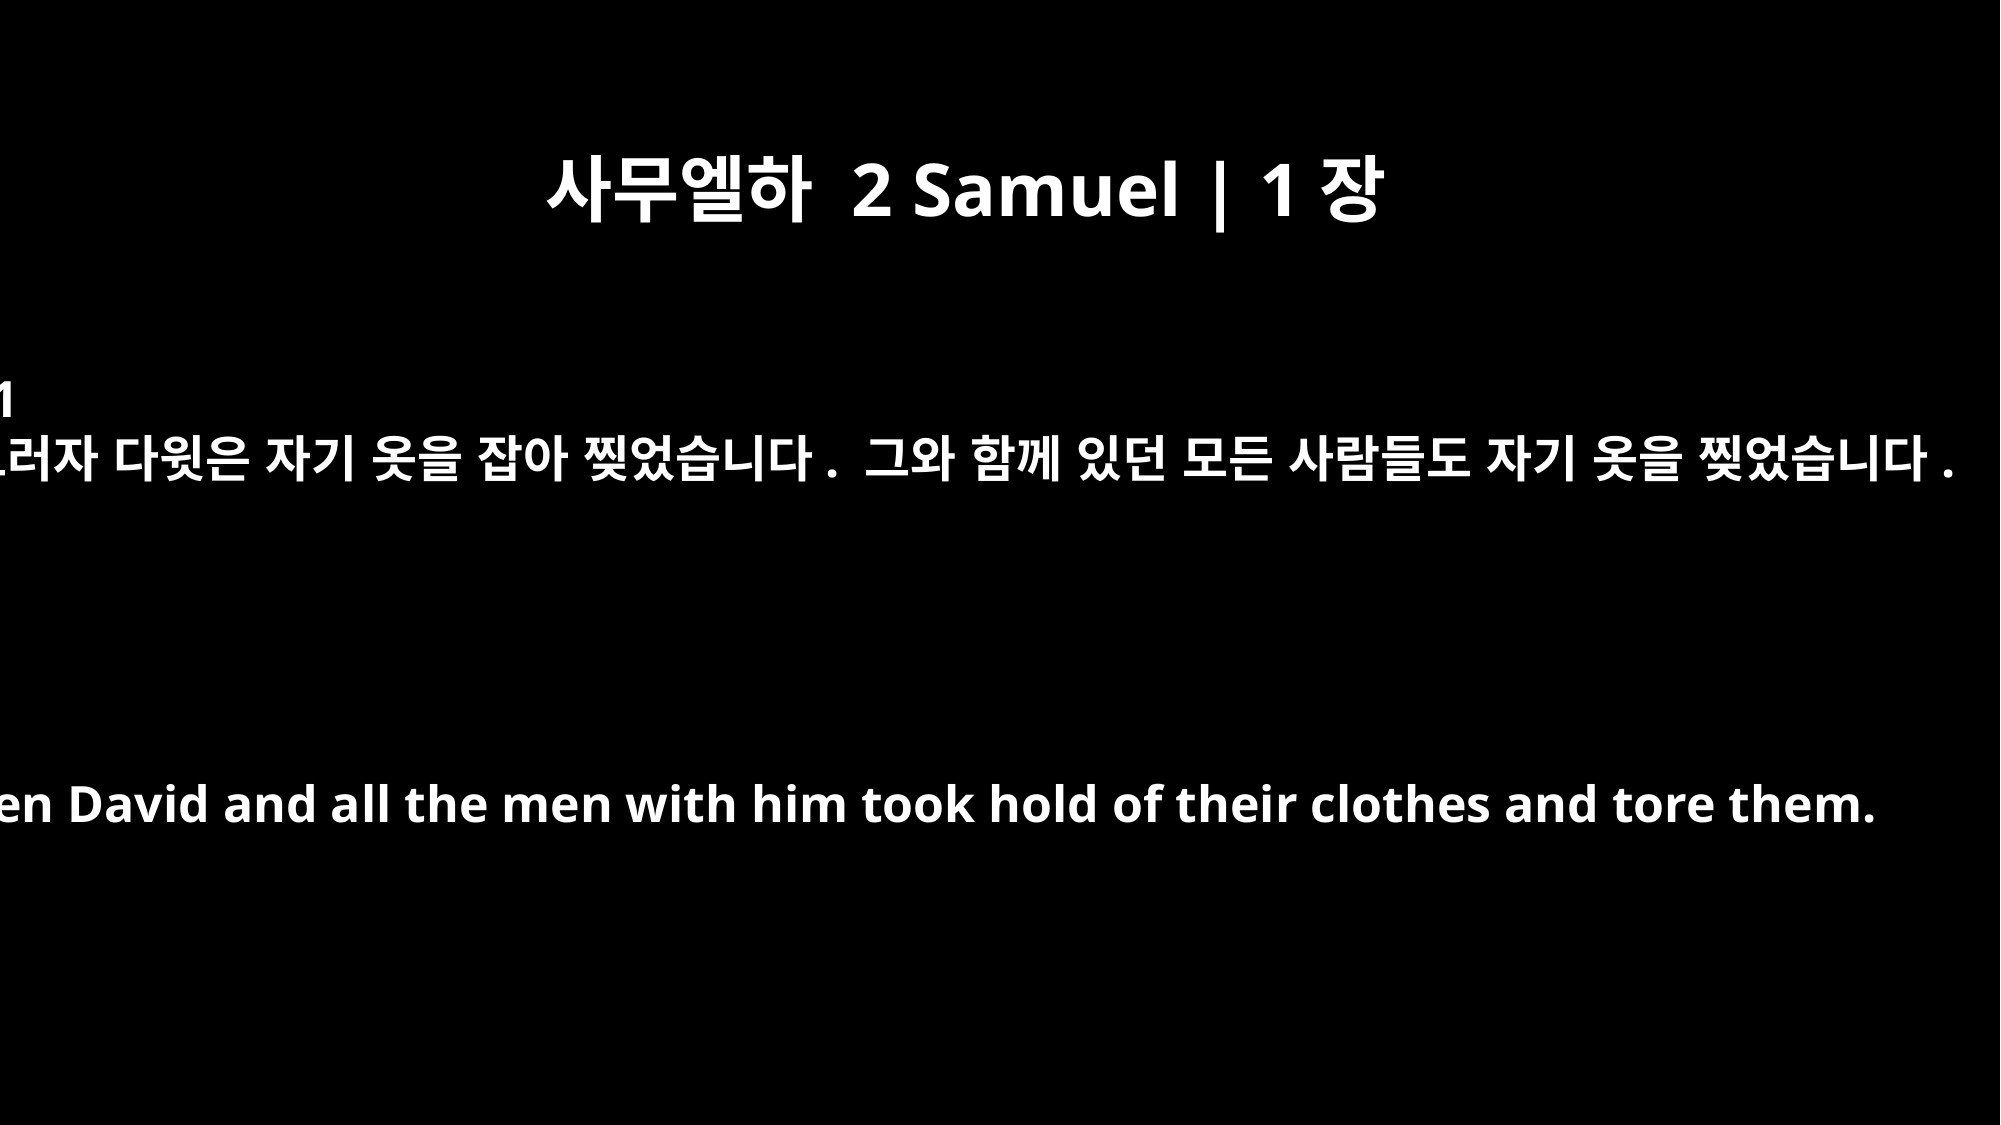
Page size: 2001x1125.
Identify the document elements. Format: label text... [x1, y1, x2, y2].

text_box Then David and all the men with him took hold of their clothes and tore them. [0, 764, 1892, 840]
text_box 11 그러자 다윗은 자기 옷을 잡아 찢었습니다. 그와 함께 있던 모든 사람들도 자기 옷을 찢었습니다. [0, 359, 1970, 495]
text_box 사무엘하 2 Samuel | 1장 [530, 136, 1402, 239]
